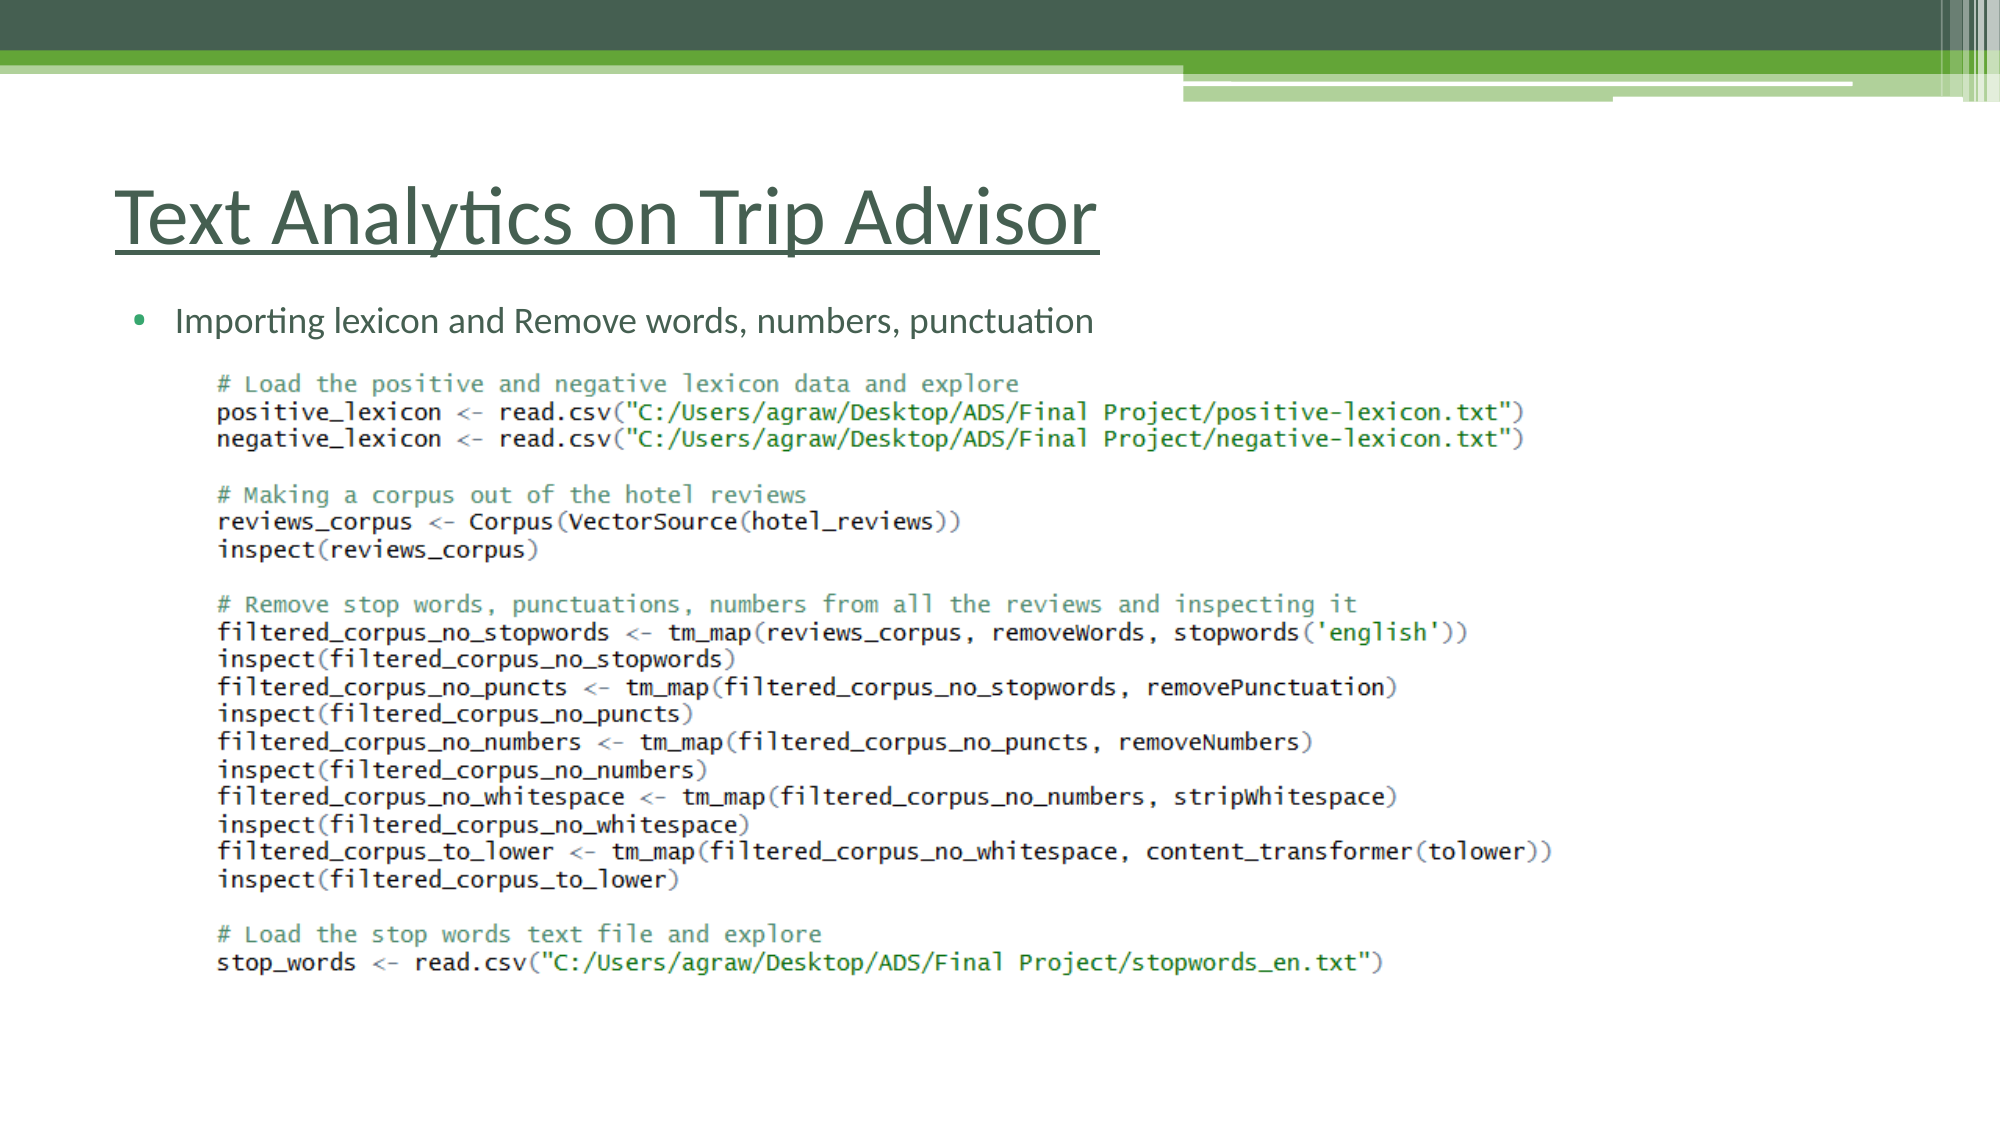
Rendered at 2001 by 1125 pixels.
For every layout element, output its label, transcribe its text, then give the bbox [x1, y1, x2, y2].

title Text Analytics on Trip Advisor [99, 112, 1900, 310]
list Importing lexicon and Remove words, numbers, punctuation [99, 310, 1900, 1079]
picture [214, 350, 1786, 991]
